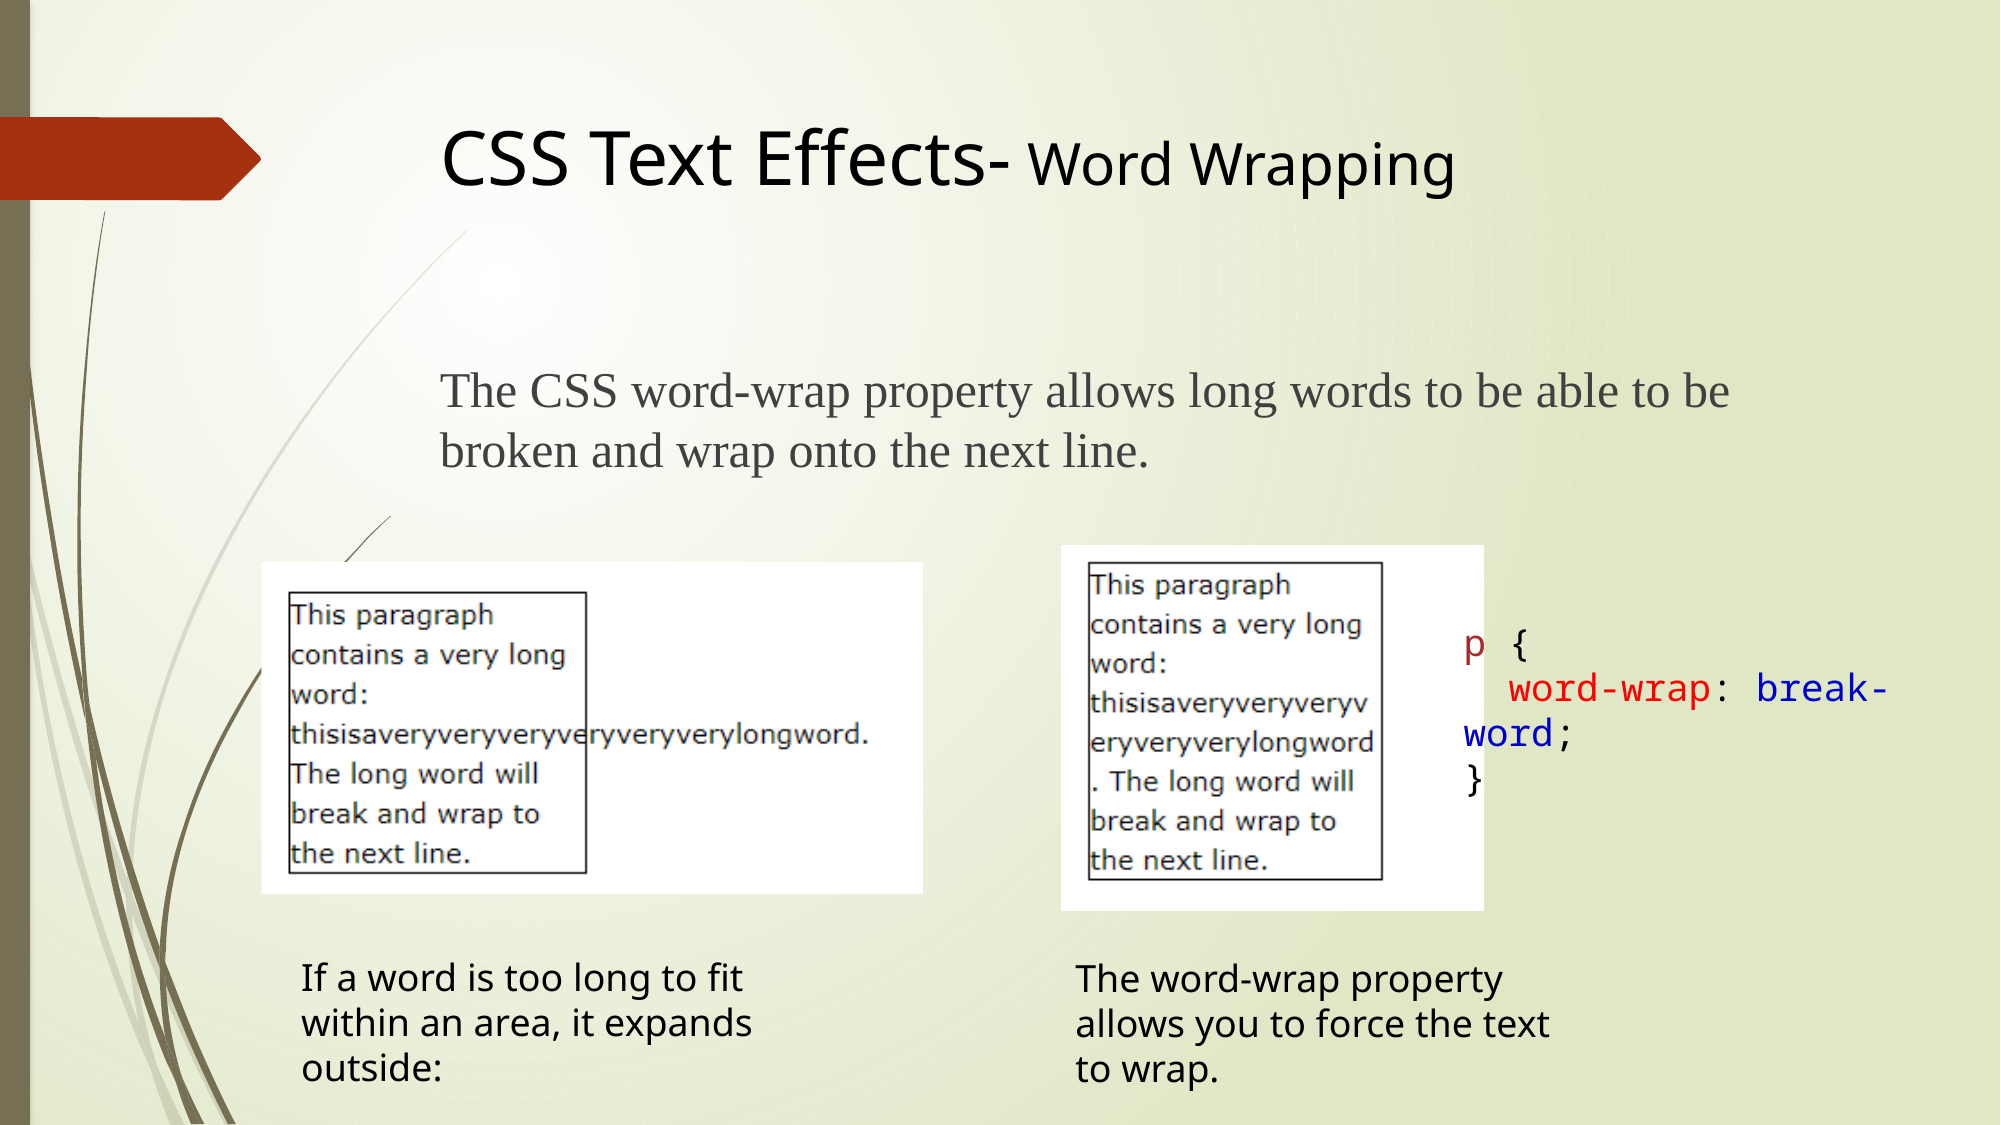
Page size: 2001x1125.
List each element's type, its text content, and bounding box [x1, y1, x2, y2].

list The CSS word-wrap property allows long words to be able to be broken and wrap onto the next line. [424, 350, 1888, 970]
picture [1060, 544, 1485, 911]
picture [261, 562, 924, 894]
text_box p { word-wrap: break-word; } [1490, 611, 1981, 807]
text_box If a word is too long to fit within an area, it expands outside: [286, 946, 780, 1097]
title CSS Text Effects- Word Wrapping [425, 102, 1888, 313]
text_box The word-wrap property allows you to force the text to wrap. [1060, 948, 1606, 1098]
